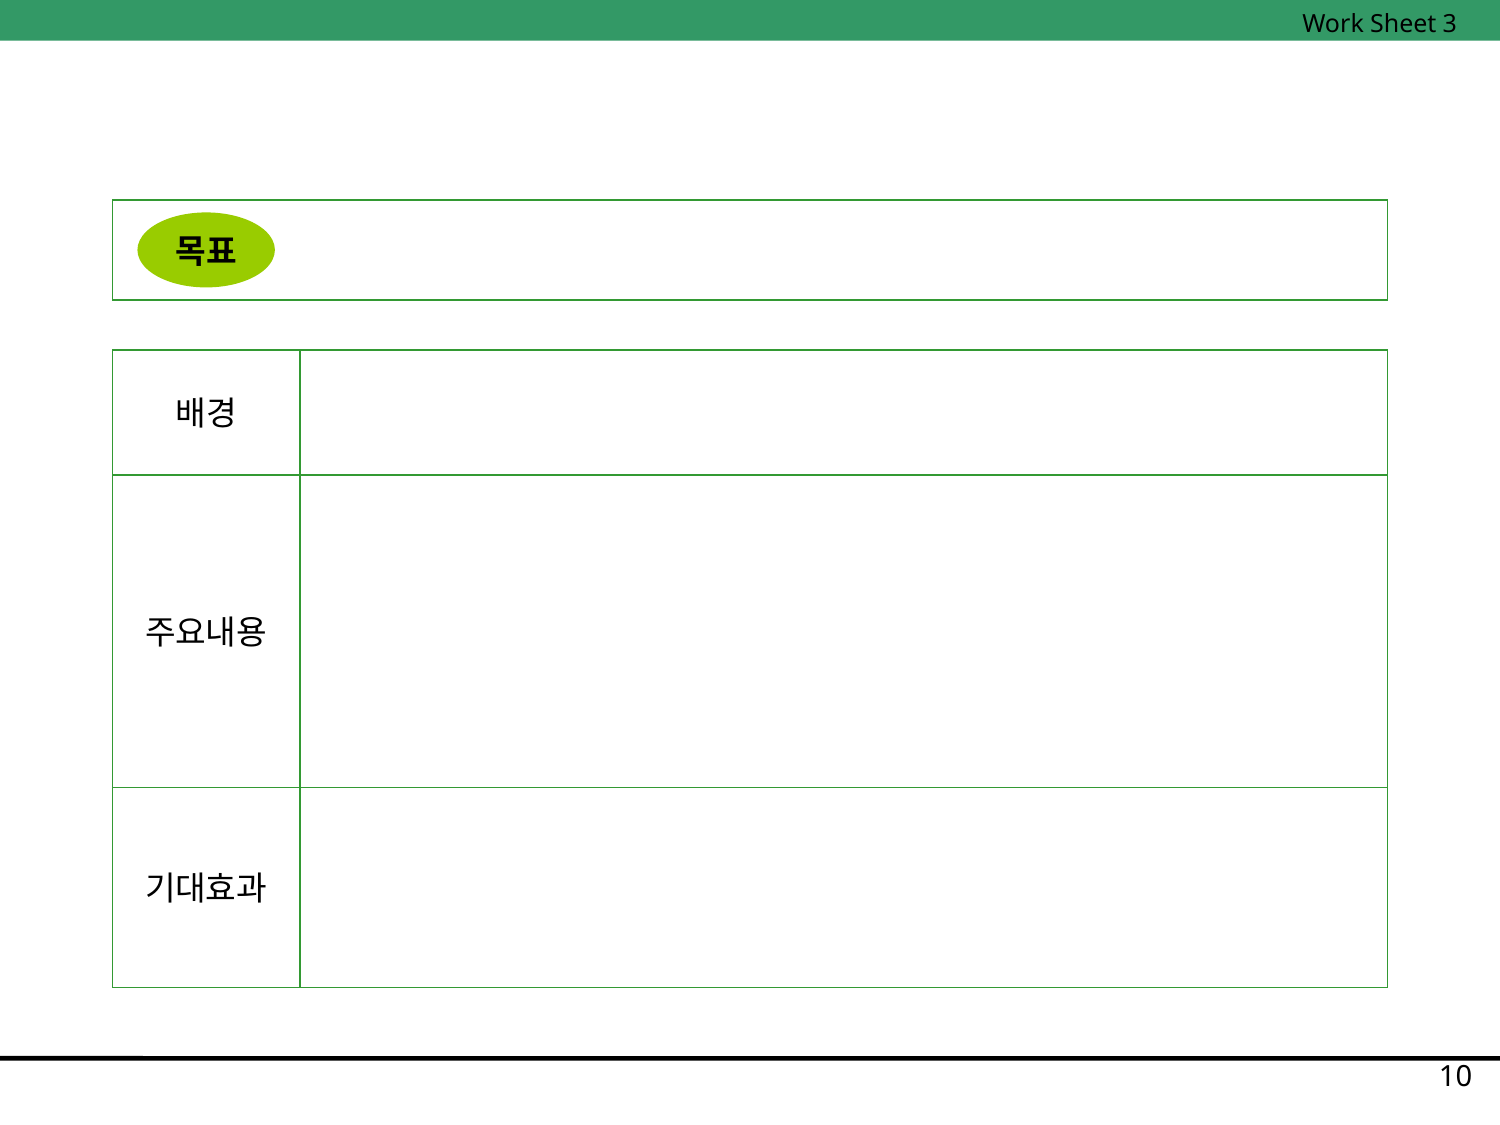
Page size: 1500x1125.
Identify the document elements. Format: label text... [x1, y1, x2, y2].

text_box [300, 787, 1388, 988]
text_box [300, 350, 1388, 474]
text_box 기대효과 [112, 787, 300, 988]
text_box 주요내용 [112, 474, 300, 787]
slide_number 10 [1174, 1049, 1488, 1125]
text_box Work Sheet 3 [1287, 0, 1500, 45]
text_box [300, 474, 1388, 787]
text_box 배경 [112, 350, 300, 474]
text_box 목표 [137, 212, 275, 288]
text_box [112, 200, 1388, 300]
